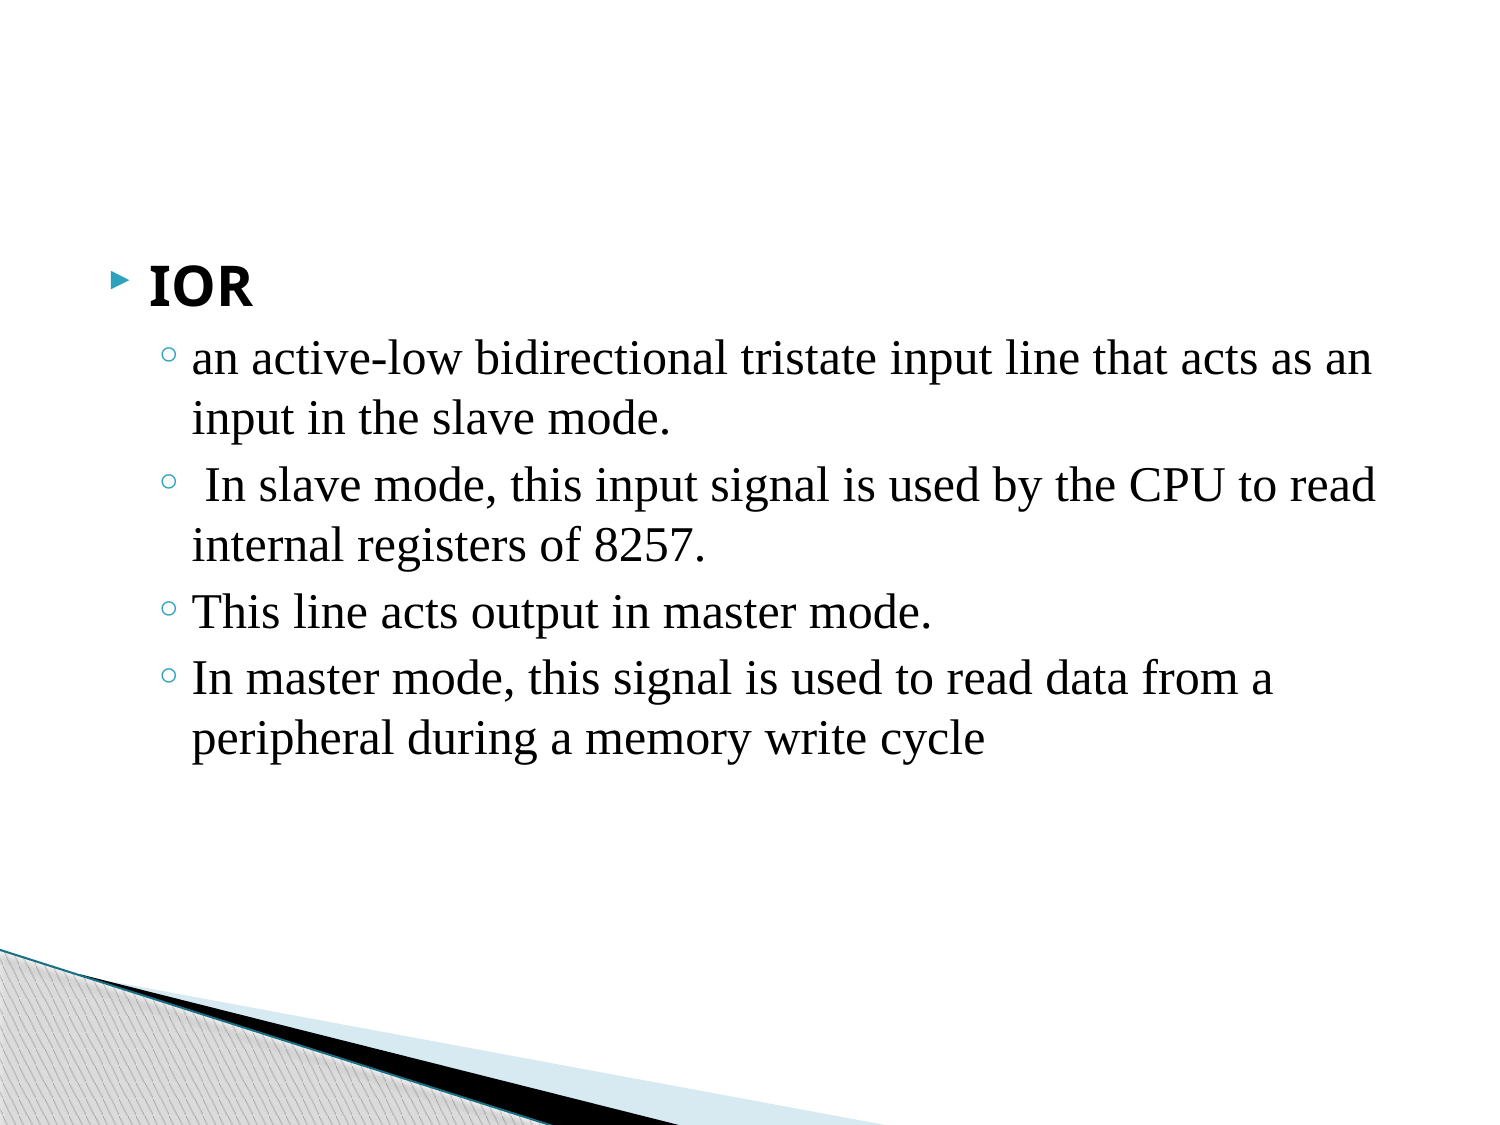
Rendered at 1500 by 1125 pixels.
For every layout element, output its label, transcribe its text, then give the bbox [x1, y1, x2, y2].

list IOR an active-low bidirectional tristate input line that acts as an input in the slave mode. In slave mode, this input signal is used by the CPU to read internal registers of 8257. This line acts output in master mode. In master mode, this signal is used to read data from a peripheral during a memory write cycle [75, 243, 1425, 986]
